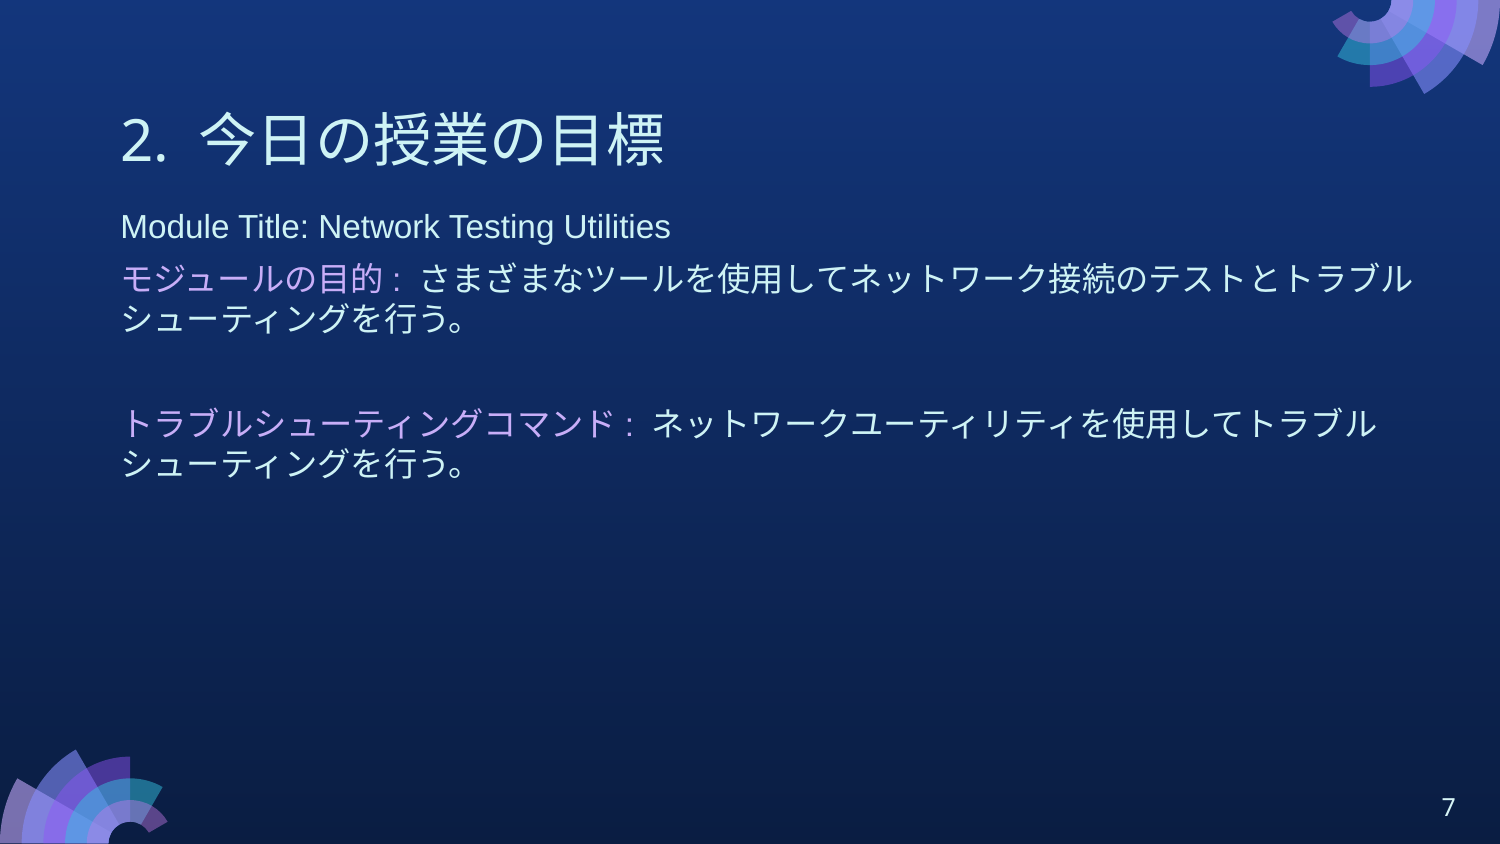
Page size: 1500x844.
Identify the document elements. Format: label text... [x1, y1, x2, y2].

text_box 7 [964, 786, 1471, 832]
text_box Module Title: Network Testing Utilities モジュールの目的: さまざまなツールを使用してネットワーク接続のテストとトラブルシューティングを行う。 トラブルシューティングコマンド: ネットワークユーティリティを使用してトラブルシューティングを行う。 [105, 198, 1449, 491]
title 2. 今日の授業の目標 [105, 88, 1370, 183]
